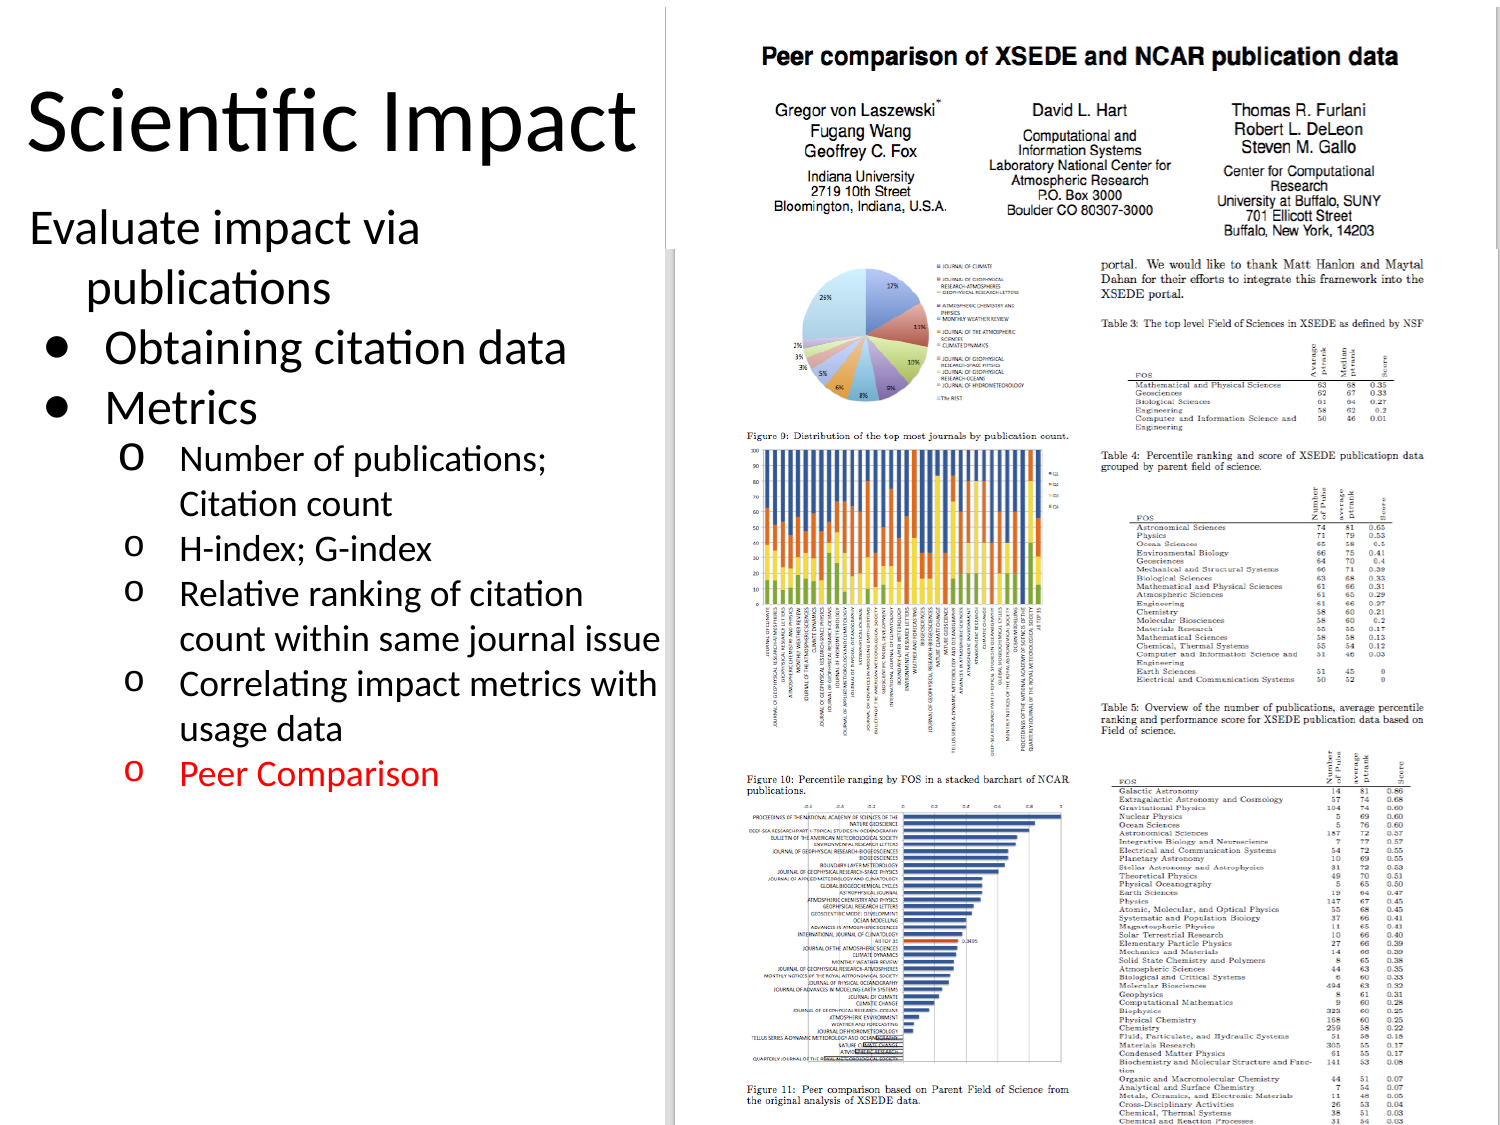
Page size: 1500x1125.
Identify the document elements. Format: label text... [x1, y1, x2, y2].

list Evaluate impact via publications Obtaining citation data Metrics Number of publications; Citation count H-index; G-index Relative ranking of citation count within same journal issue Correlating impact metrics with usage data Peer Comparison [14, 179, 660, 995]
title Scientific Impact [0, 0, 666, 185]
picture [665, 6, 1500, 1125]
